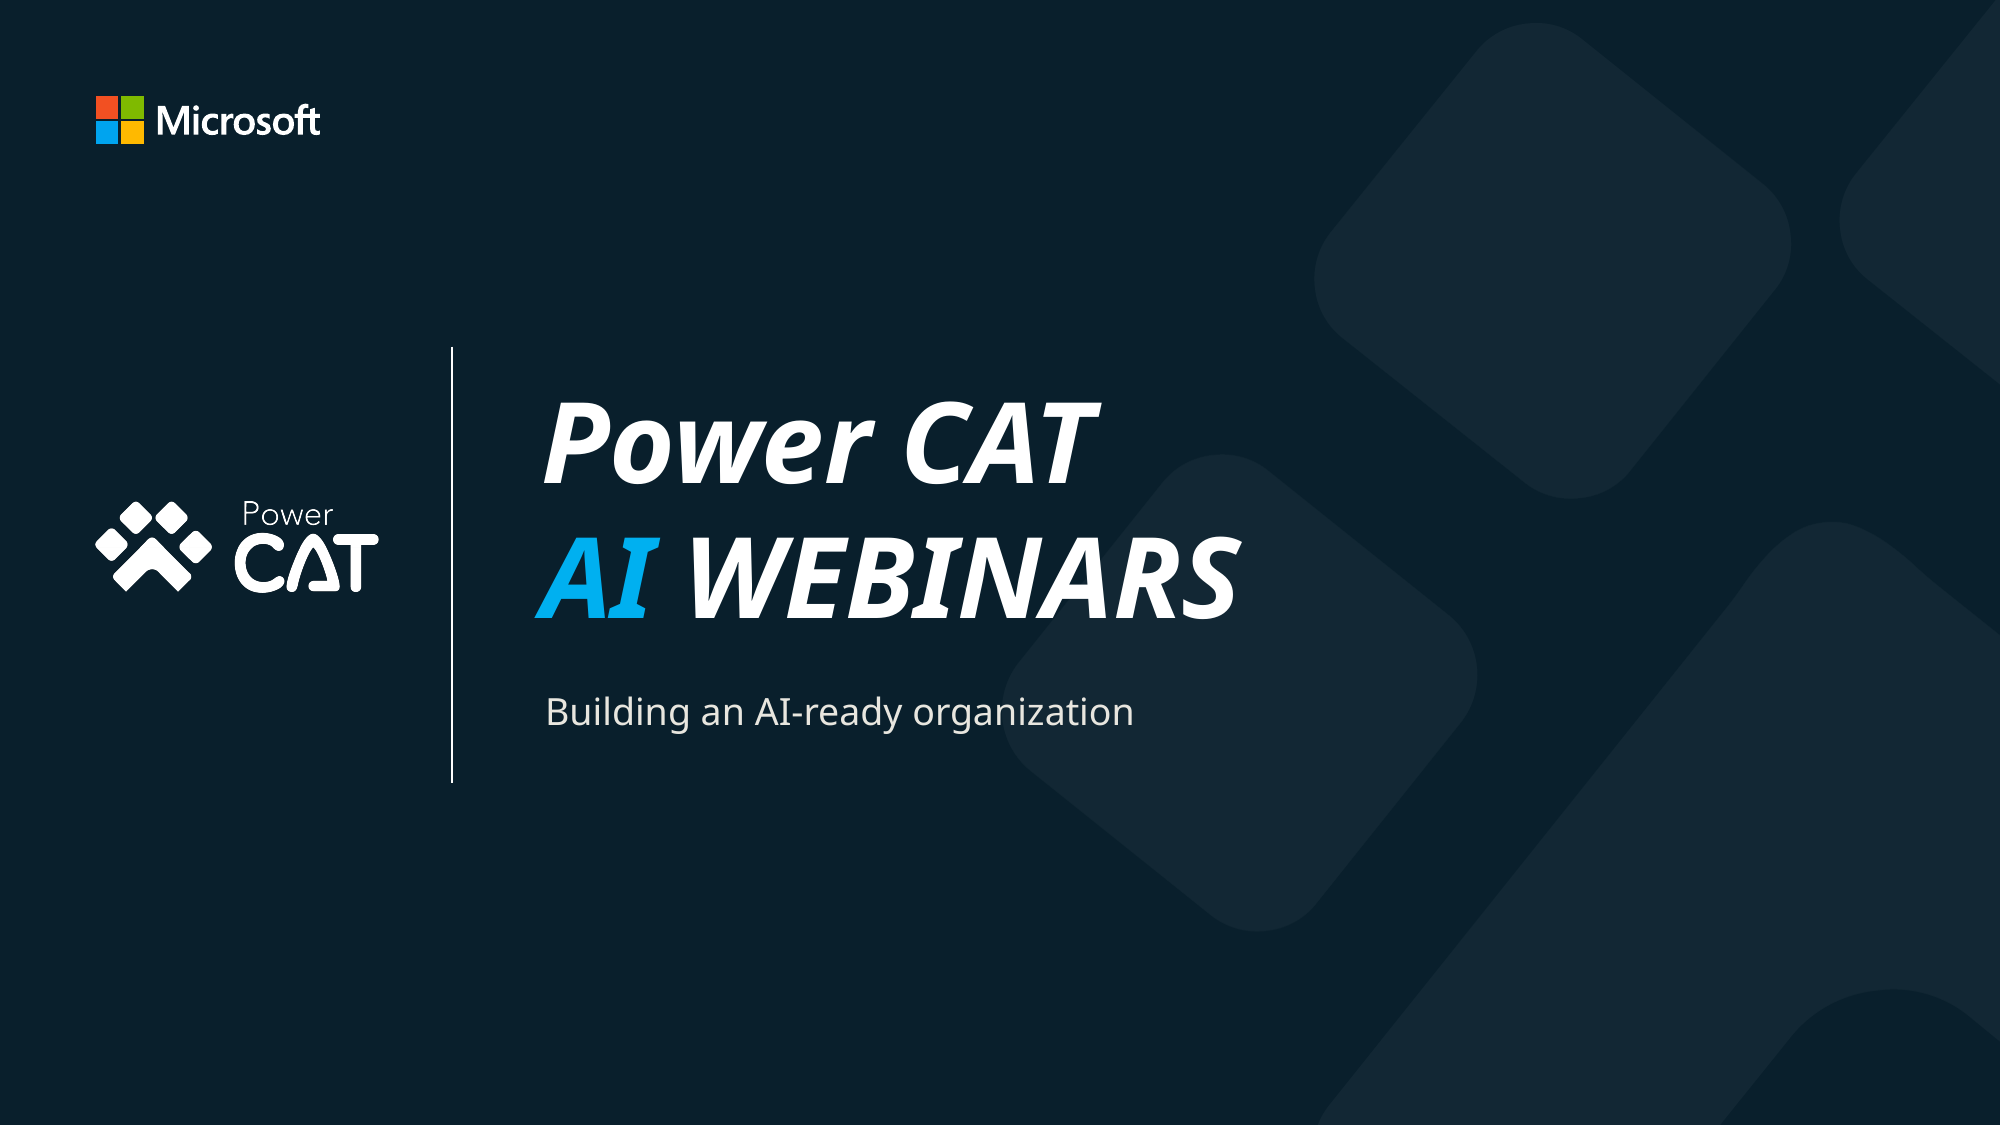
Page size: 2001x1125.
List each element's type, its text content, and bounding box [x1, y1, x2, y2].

text_box Power CAT AI WEBINARS [540, 371, 1459, 642]
picture [95, 501, 379, 593]
list Building an AI-ready organization [544, 688, 1355, 1125]
